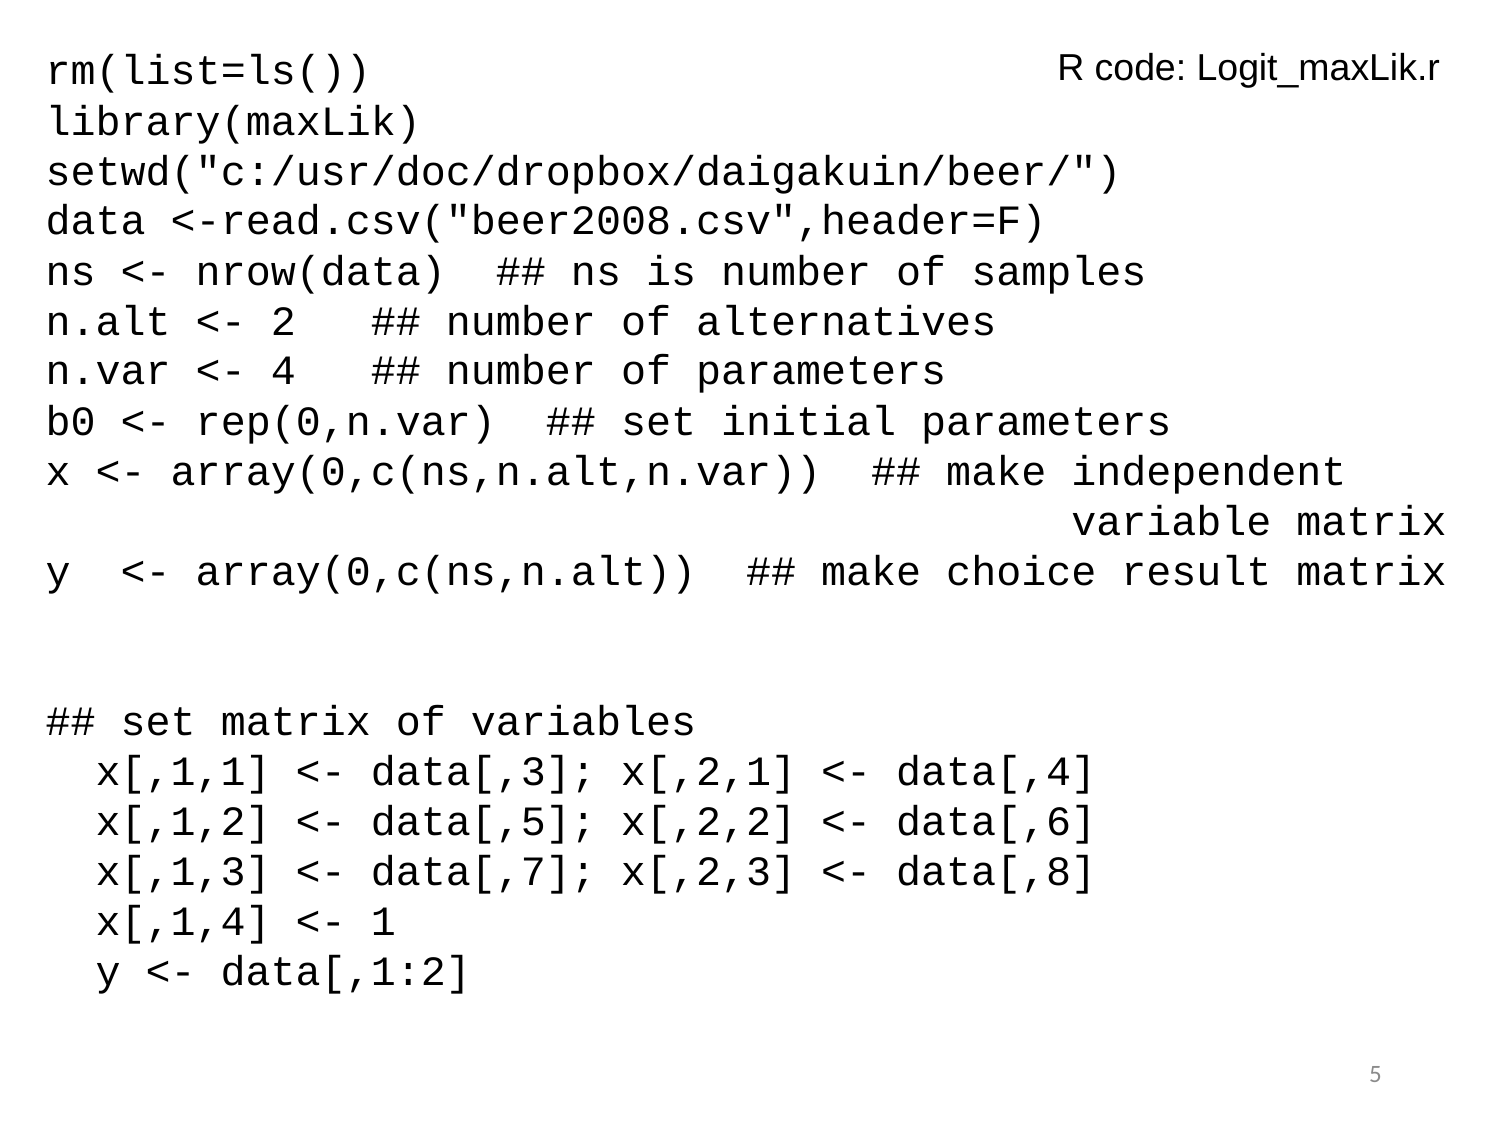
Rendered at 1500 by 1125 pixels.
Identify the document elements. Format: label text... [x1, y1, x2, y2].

text_box rm(list=ls()) library(maxLik) setwd("c:/usr/doc/dropbox/daigakuin/beer/") data <-read.csv("beer2008.csv",header=F) ns <- nrow(data) ## ns is number of samples n.alt <- 2 ## number of alternatives n.var <- 4 ## number of parameters b0 <- rep(0,n.var) ## set initial parameters x <- array(0,c(ns,n.alt,n.var)) ## make independent variable matrix y <- array(0,c(ns,n.alt)) ## make choice result matrix ## set matrix of variables x[,1,1] <- data[,3]; x[,2,1] <- data[,4] x[,1,2] <- data[,5]; x[,2,2] <- data[,6] x[,1,3] <- data[,7]; x[,2,3] <- data[,8] x[,1,4] <- 1 y <- data[,1:2] [30, 35, 1484, 1001]
text_box R code: Logit_maxLik.r [1042, 35, 1456, 96]
slide_number 5 [1059, 1042, 1397, 1103]
